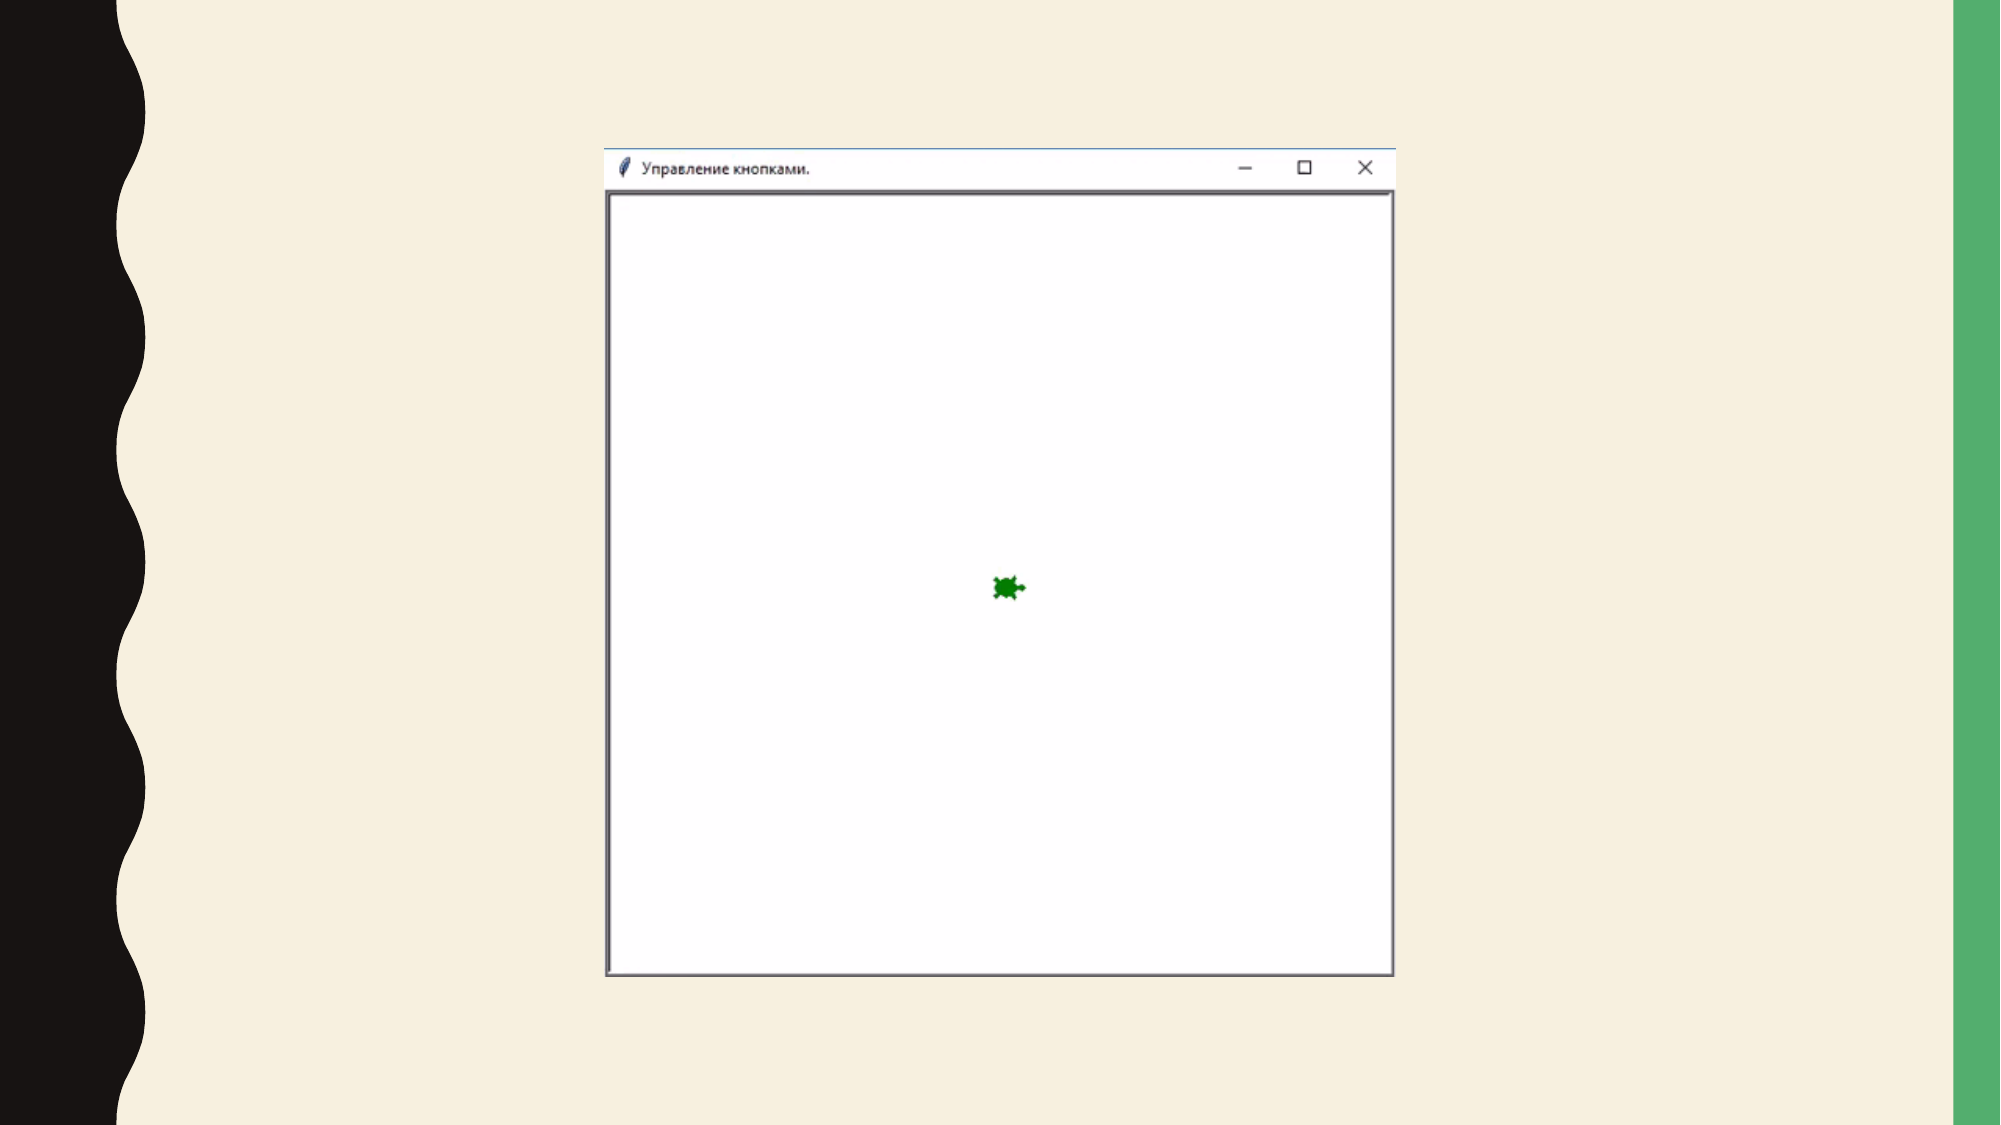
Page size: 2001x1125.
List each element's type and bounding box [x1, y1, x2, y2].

picture [604, 148, 1396, 977]
